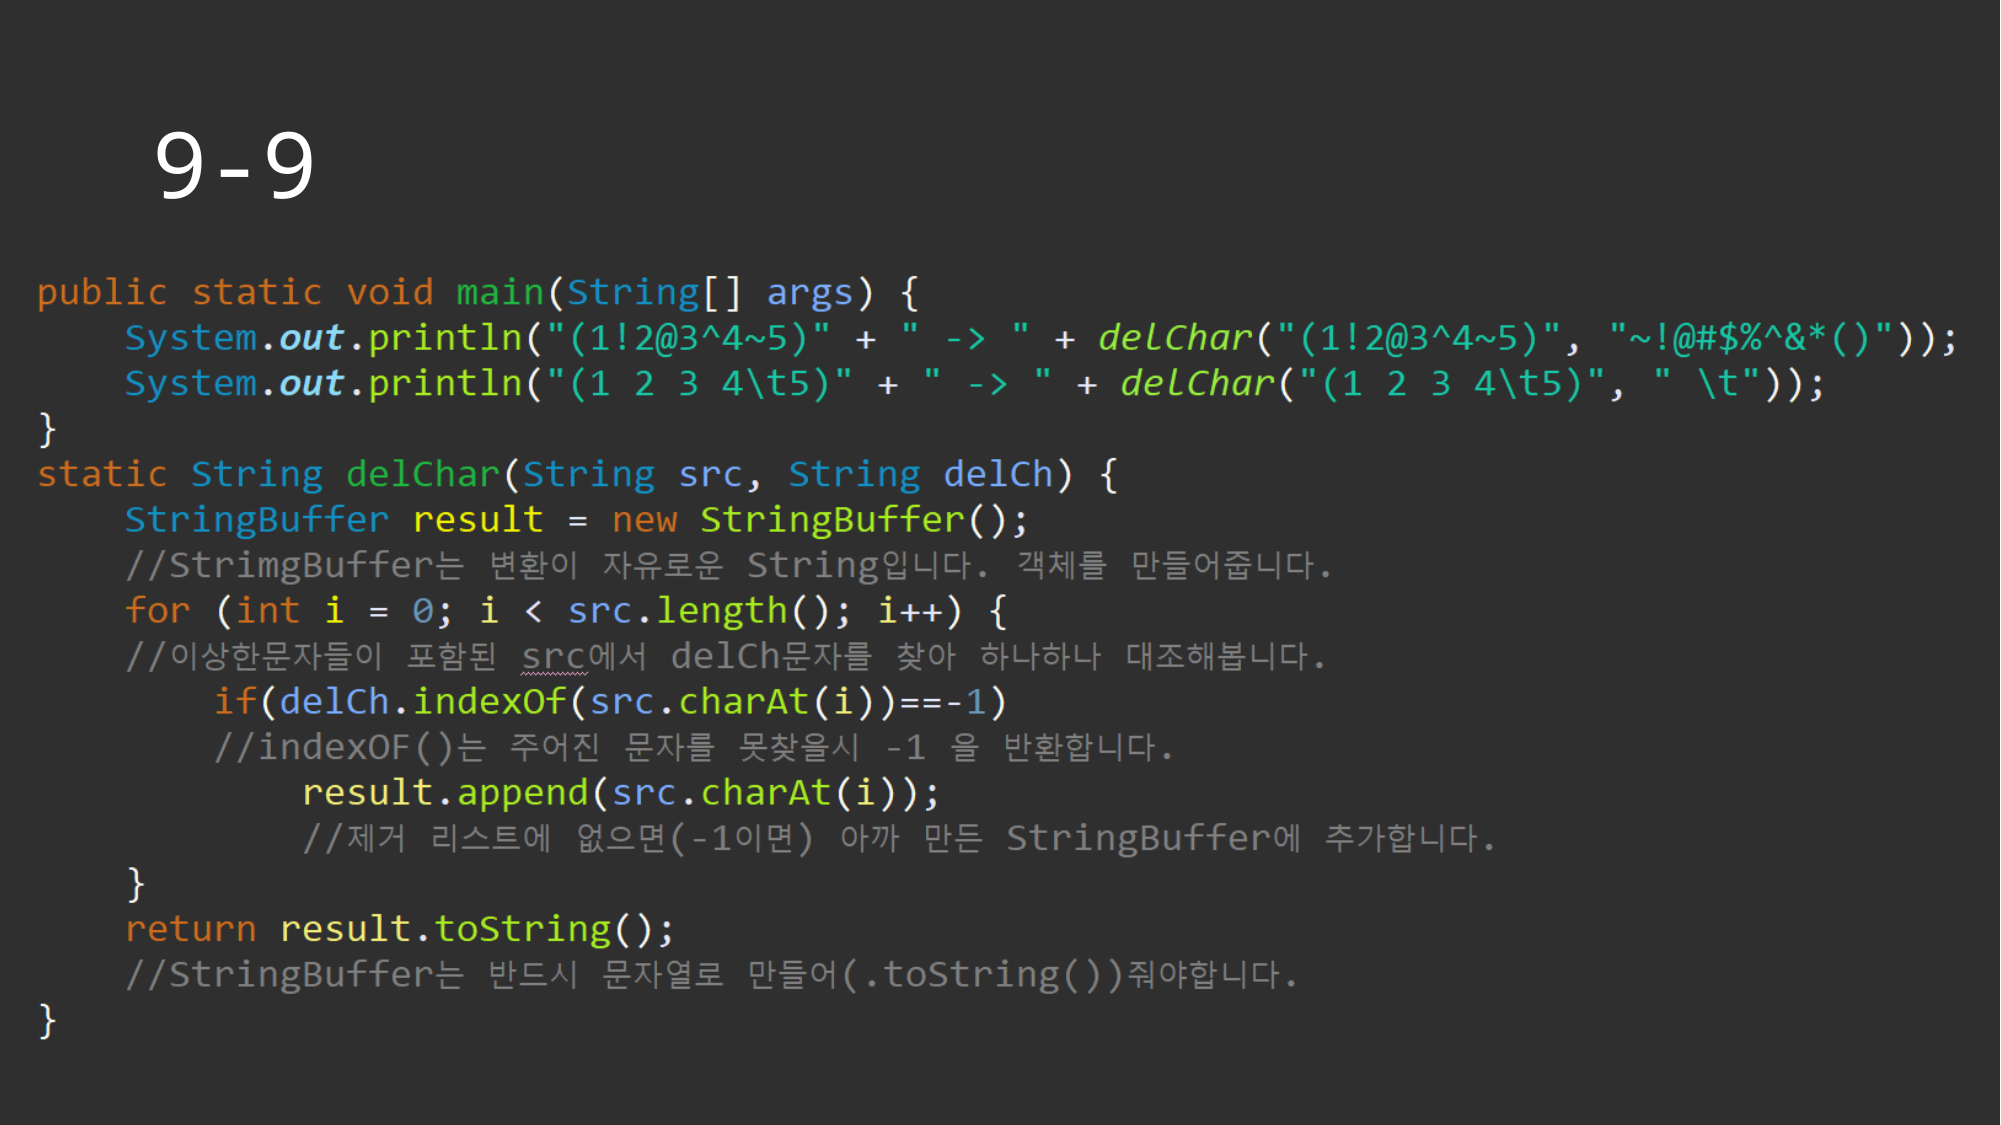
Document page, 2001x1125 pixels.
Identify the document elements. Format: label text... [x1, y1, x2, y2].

picture [30, 270, 1970, 1053]
title 9-9 [137, 59, 1863, 270]
